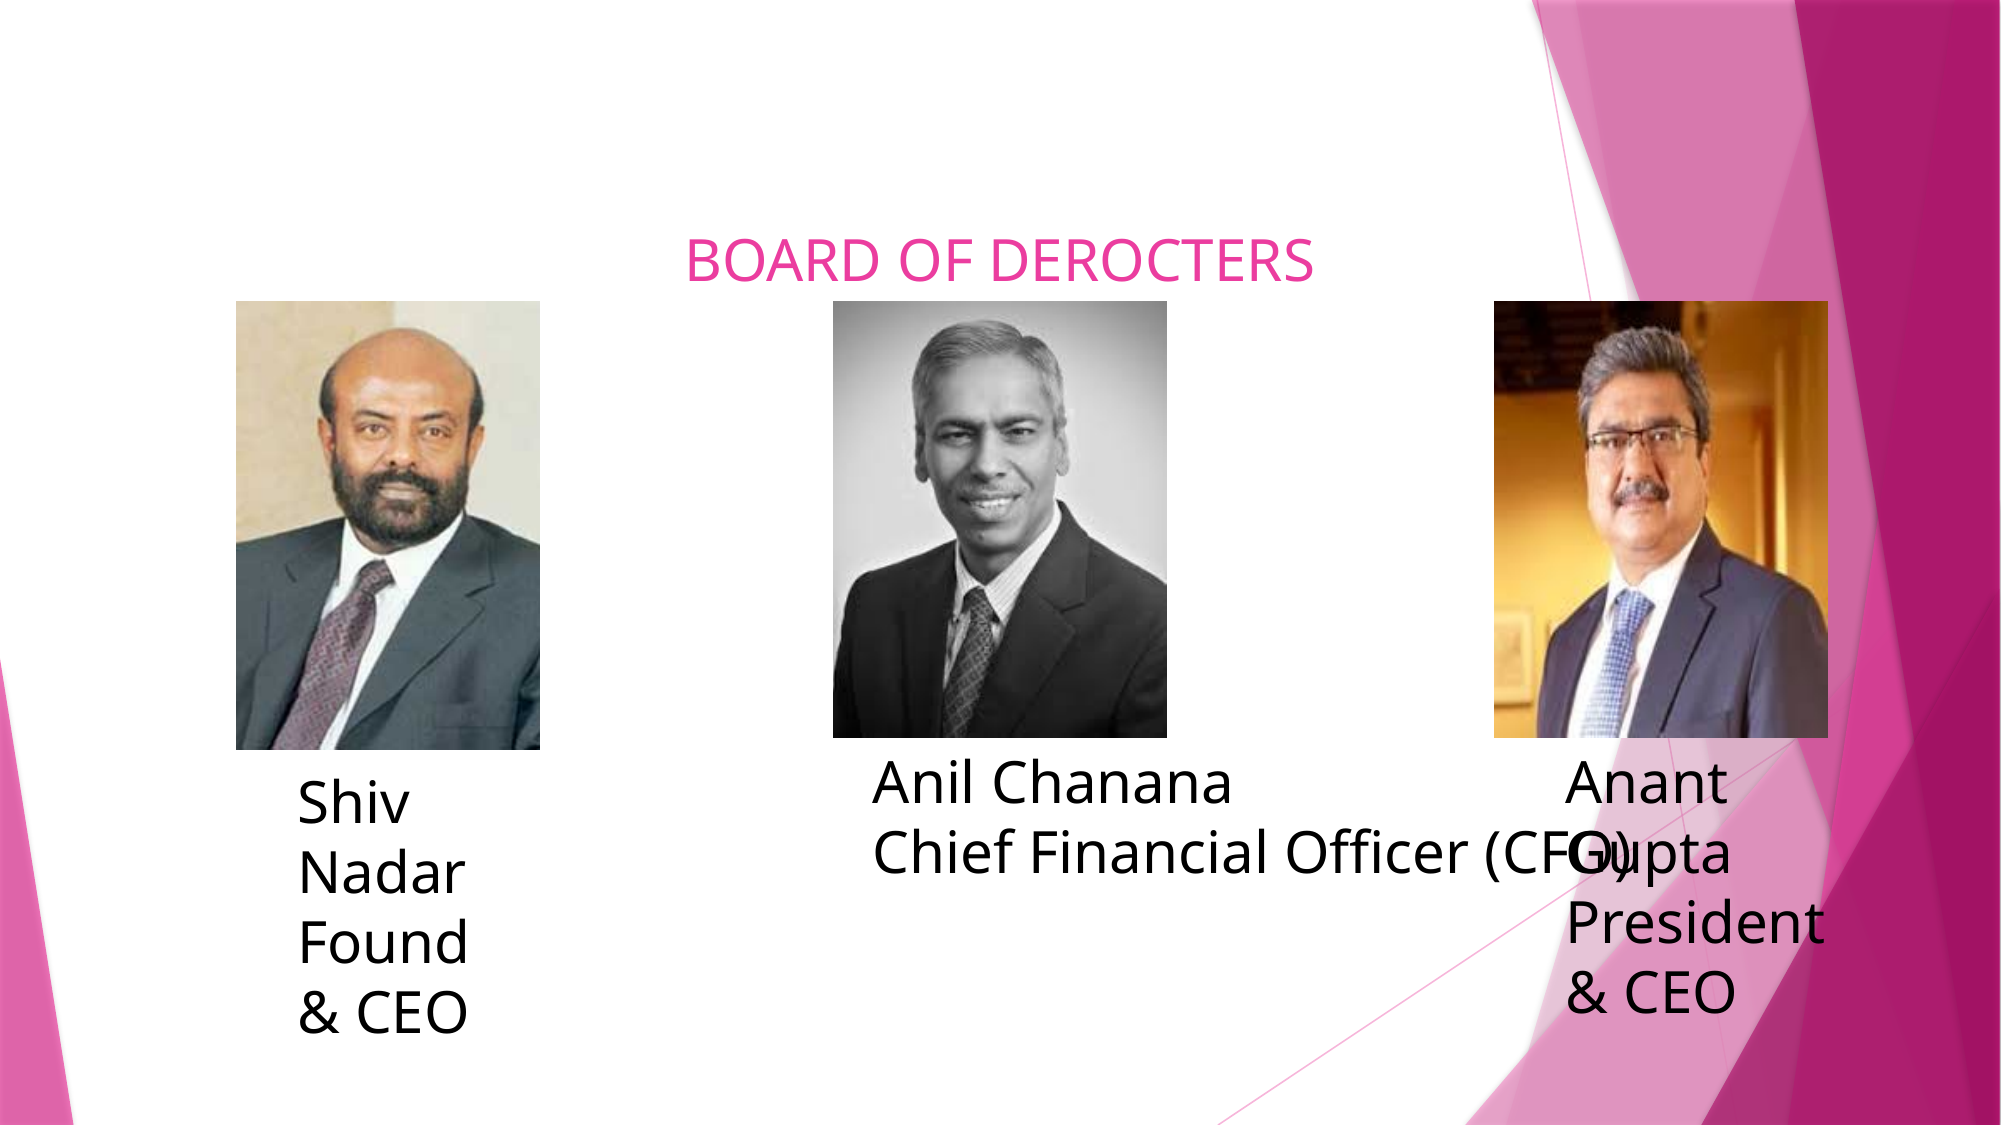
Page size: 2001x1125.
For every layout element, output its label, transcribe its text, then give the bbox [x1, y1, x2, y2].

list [236, 300, 541, 751]
text_box Shiv Nadar Found & CEO [282, 759, 540, 1053]
text_box Anil Chanana Chief Financial Officer (CFO) [858, 737, 1860, 893]
picture [832, 300, 1168, 738]
text_box Anant Gupta President & CEO [1550, 737, 1885, 1032]
picture [1493, 300, 1829, 738]
title BOARD OF DEROCTERS [212, 215, 1788, 388]
